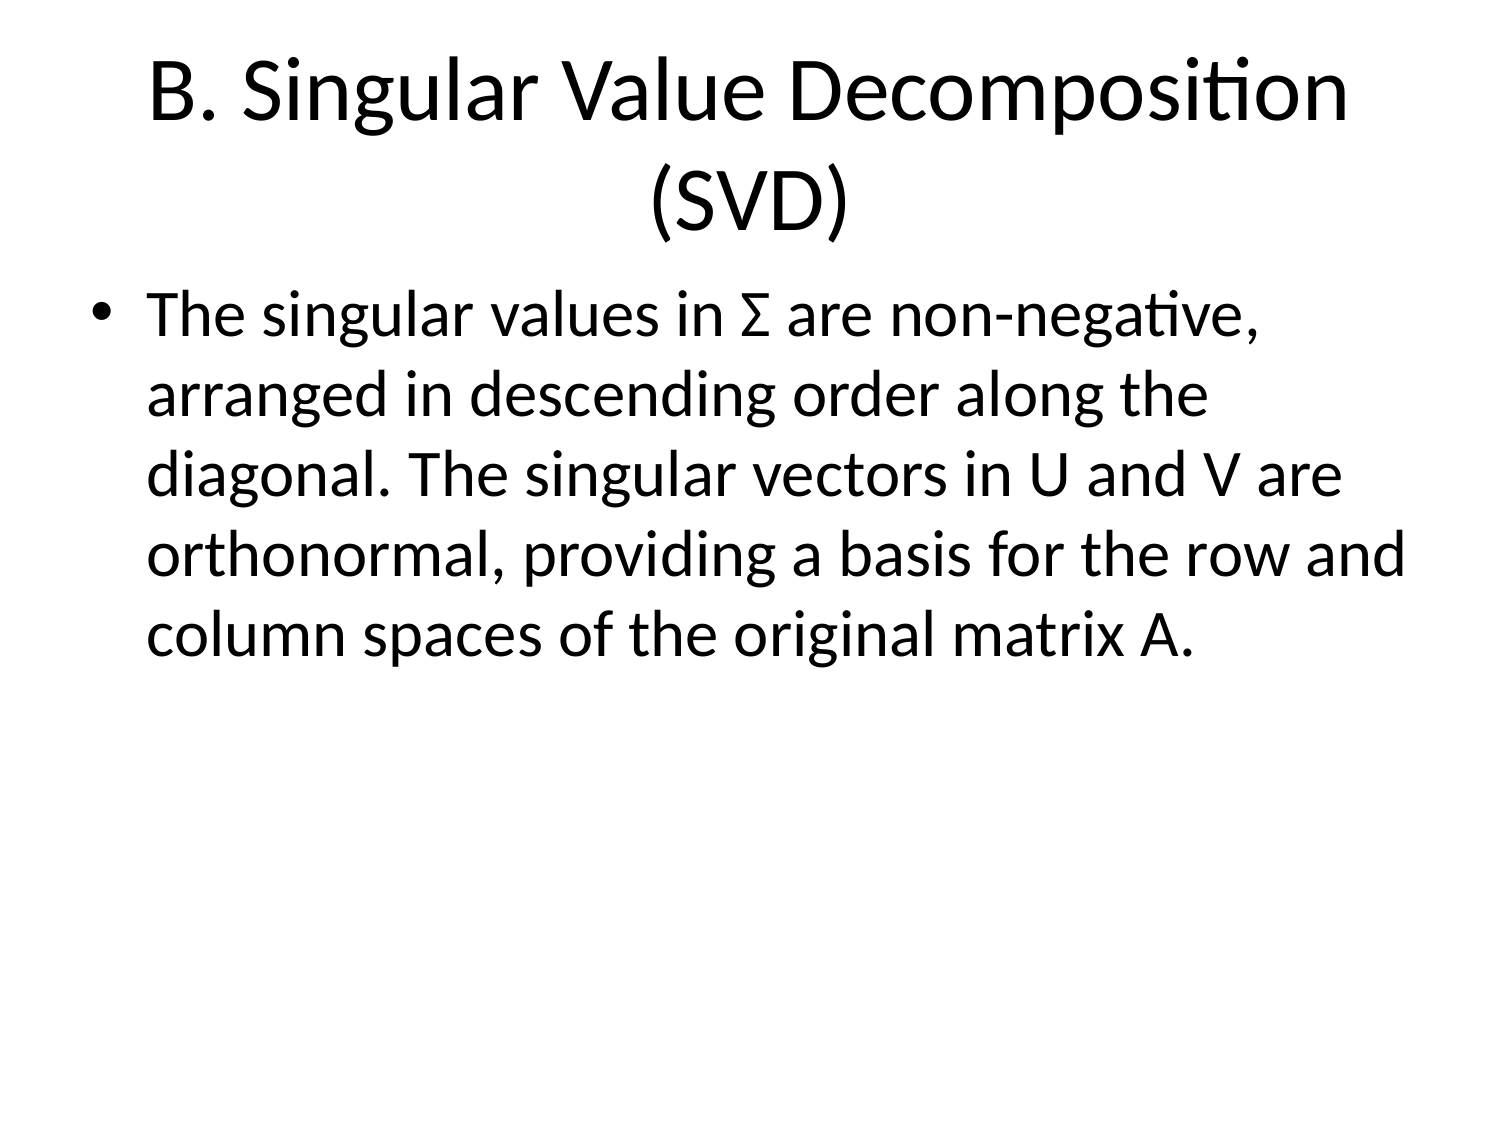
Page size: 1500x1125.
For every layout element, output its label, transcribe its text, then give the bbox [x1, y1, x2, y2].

title B. Singular Value Decomposition (SVD) [75, 45, 1425, 233]
list The singular values in Σ are non-negative, arranged in descending order along the diagonal. The singular vectors in U and V are orthonormal, providing a basis for the row and column spaces of the original matrix A. [75, 262, 1425, 1005]
